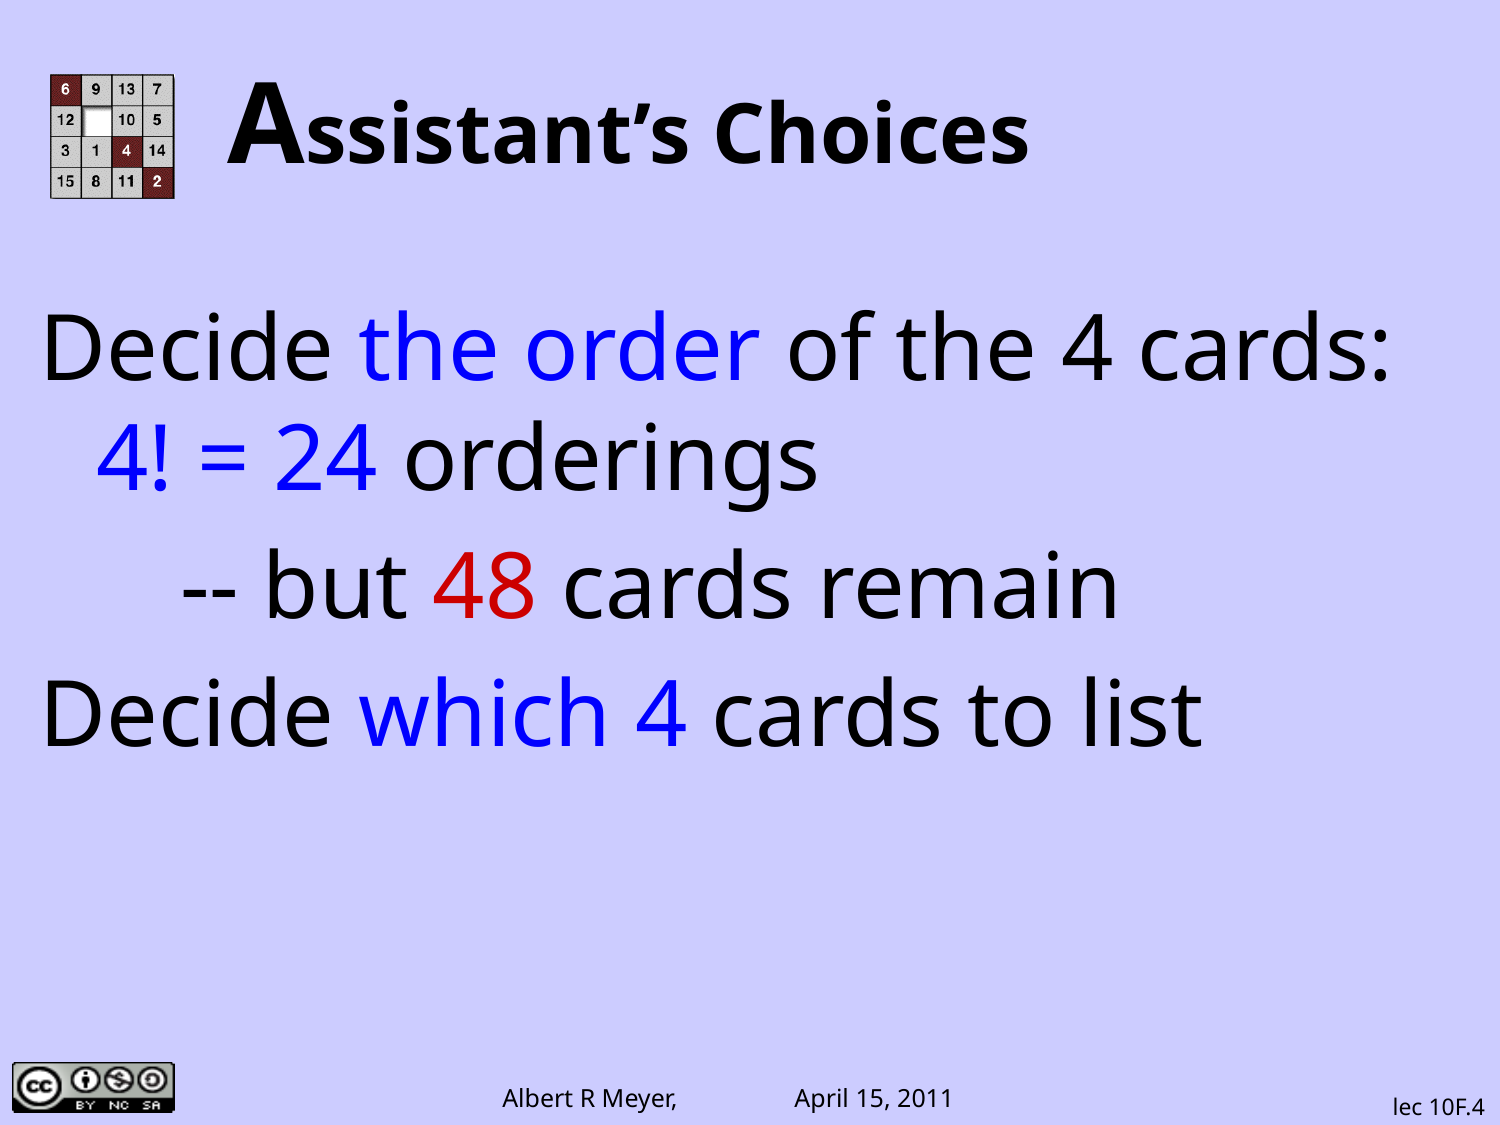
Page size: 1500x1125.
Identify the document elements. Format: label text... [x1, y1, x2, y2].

title Assistant’s Choices [212, 24, 1301, 213]
picture [12, 1062, 175, 1113]
picture [50, 74, 175, 199]
slide_number lec 10F.4 [1062, 1084, 1500, 1125]
list Decide the order of the 4 cards: 4! = 24 orderings -- but 48 cards remain Decide which 4 cards to list [24, 281, 1463, 826]
